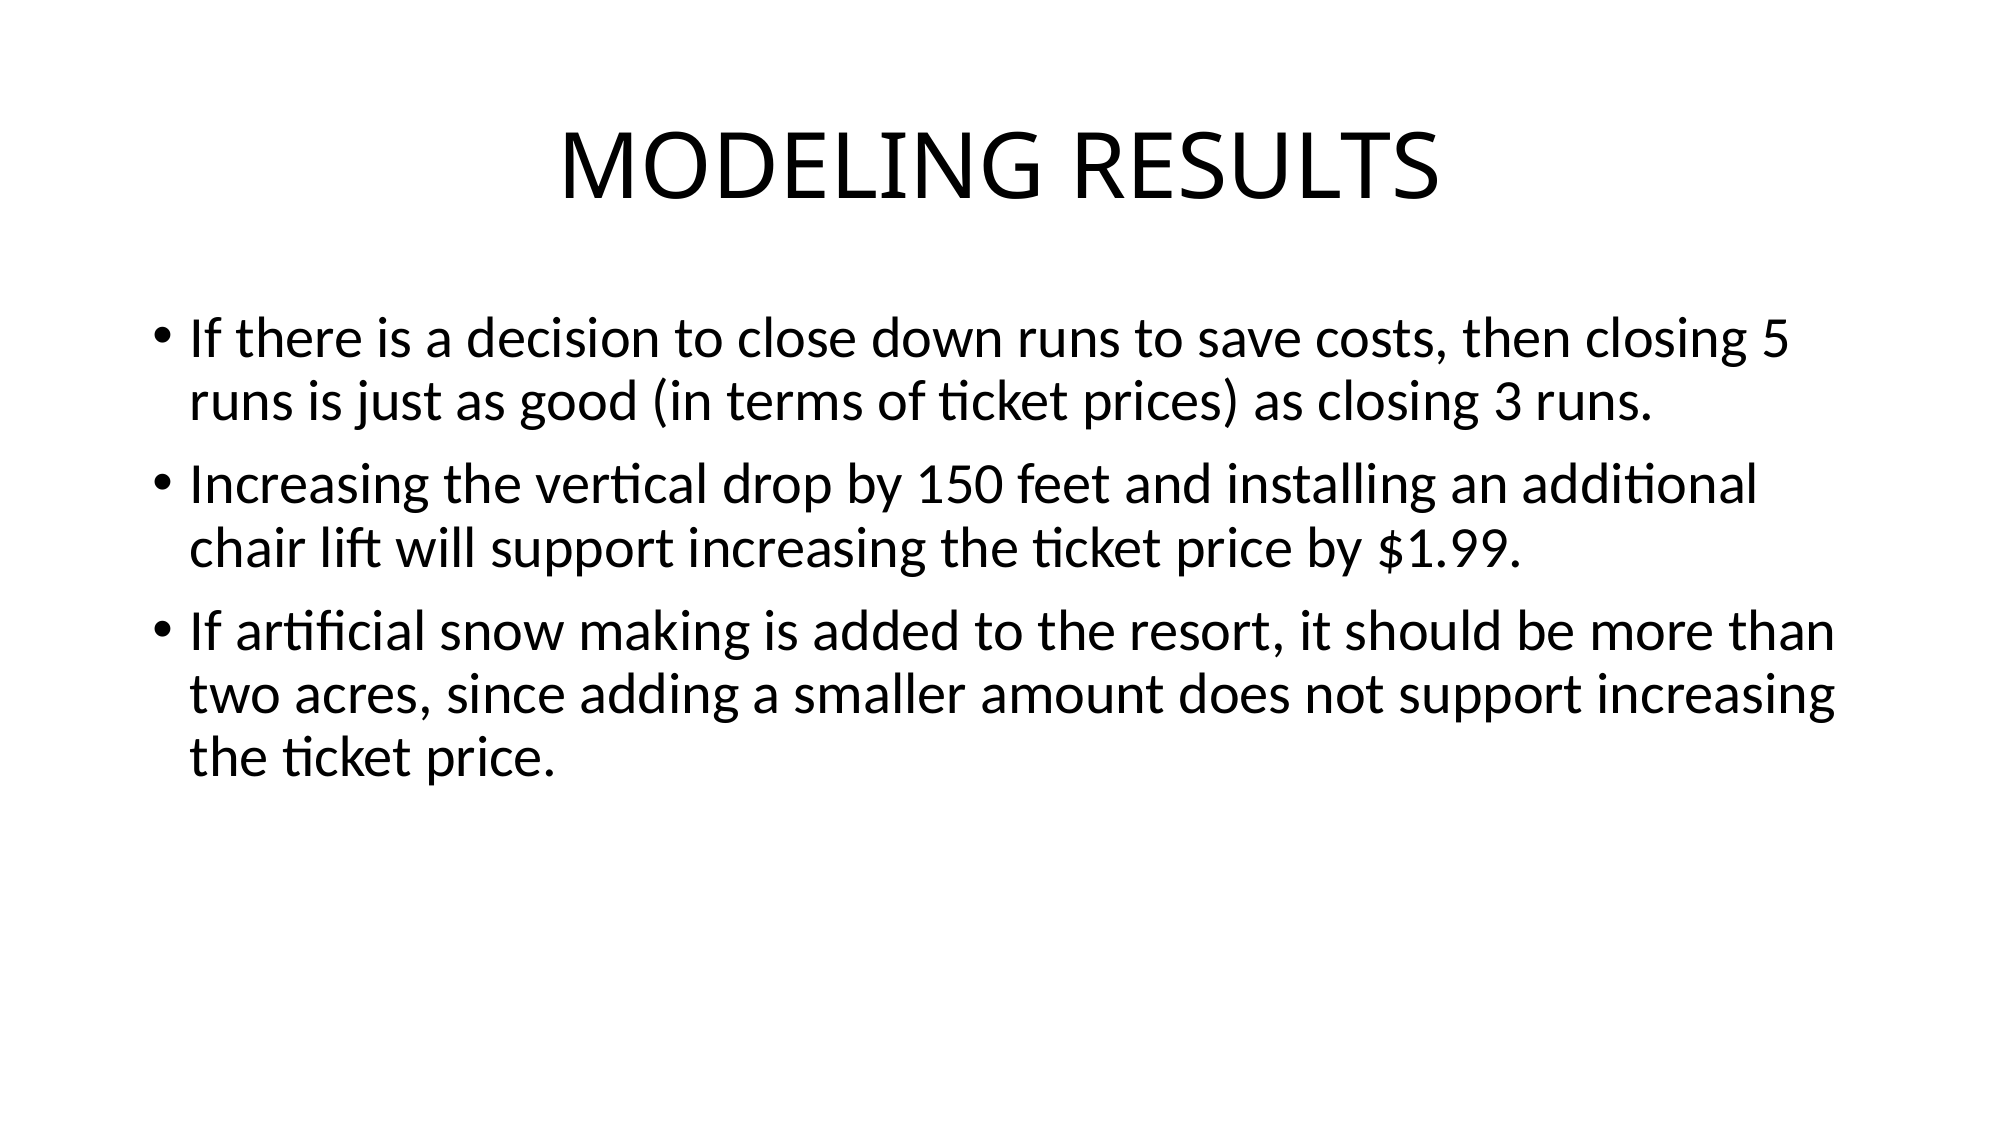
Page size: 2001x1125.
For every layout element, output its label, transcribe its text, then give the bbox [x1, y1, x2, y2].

title MODELING RESULTS [137, 59, 1863, 278]
list If there is a decision to close down runs to save costs, then closing 5 runs is just as good (in terms of ticket prices) as closing 3 runs. Increasing the vertical drop by 150 feet and installing an additional chair lift will support increasing the ticket price by $1.99. If artificial snow making is added to the resort, it should be more than two acres, since adding a smaller amount does not support increasing the ticket price. [137, 299, 1863, 1014]
